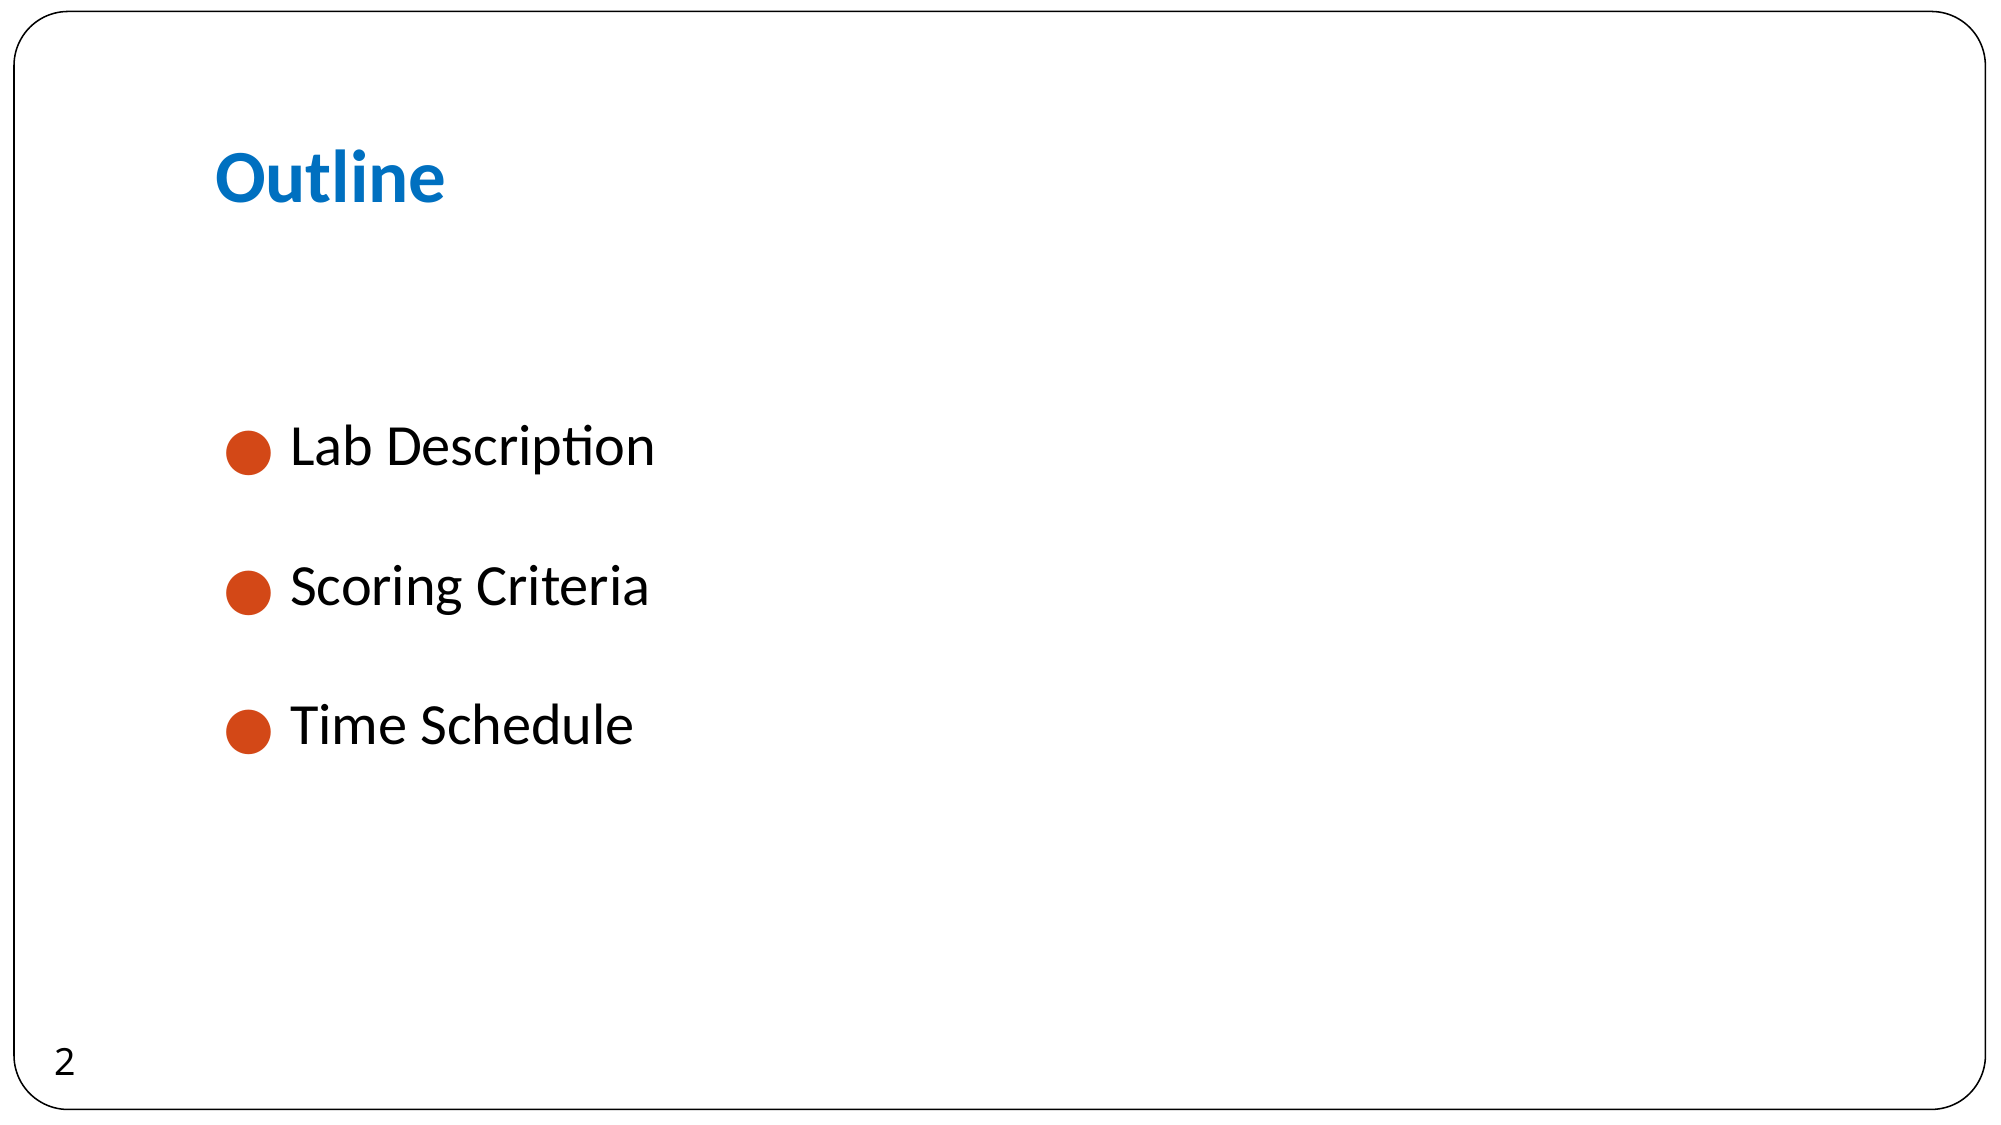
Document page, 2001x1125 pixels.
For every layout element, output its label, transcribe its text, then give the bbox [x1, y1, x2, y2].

title Outline [200, 45, 1900, 233]
list Lab Description Scoring Criteria Time Schedule [200, 329, 1900, 896]
